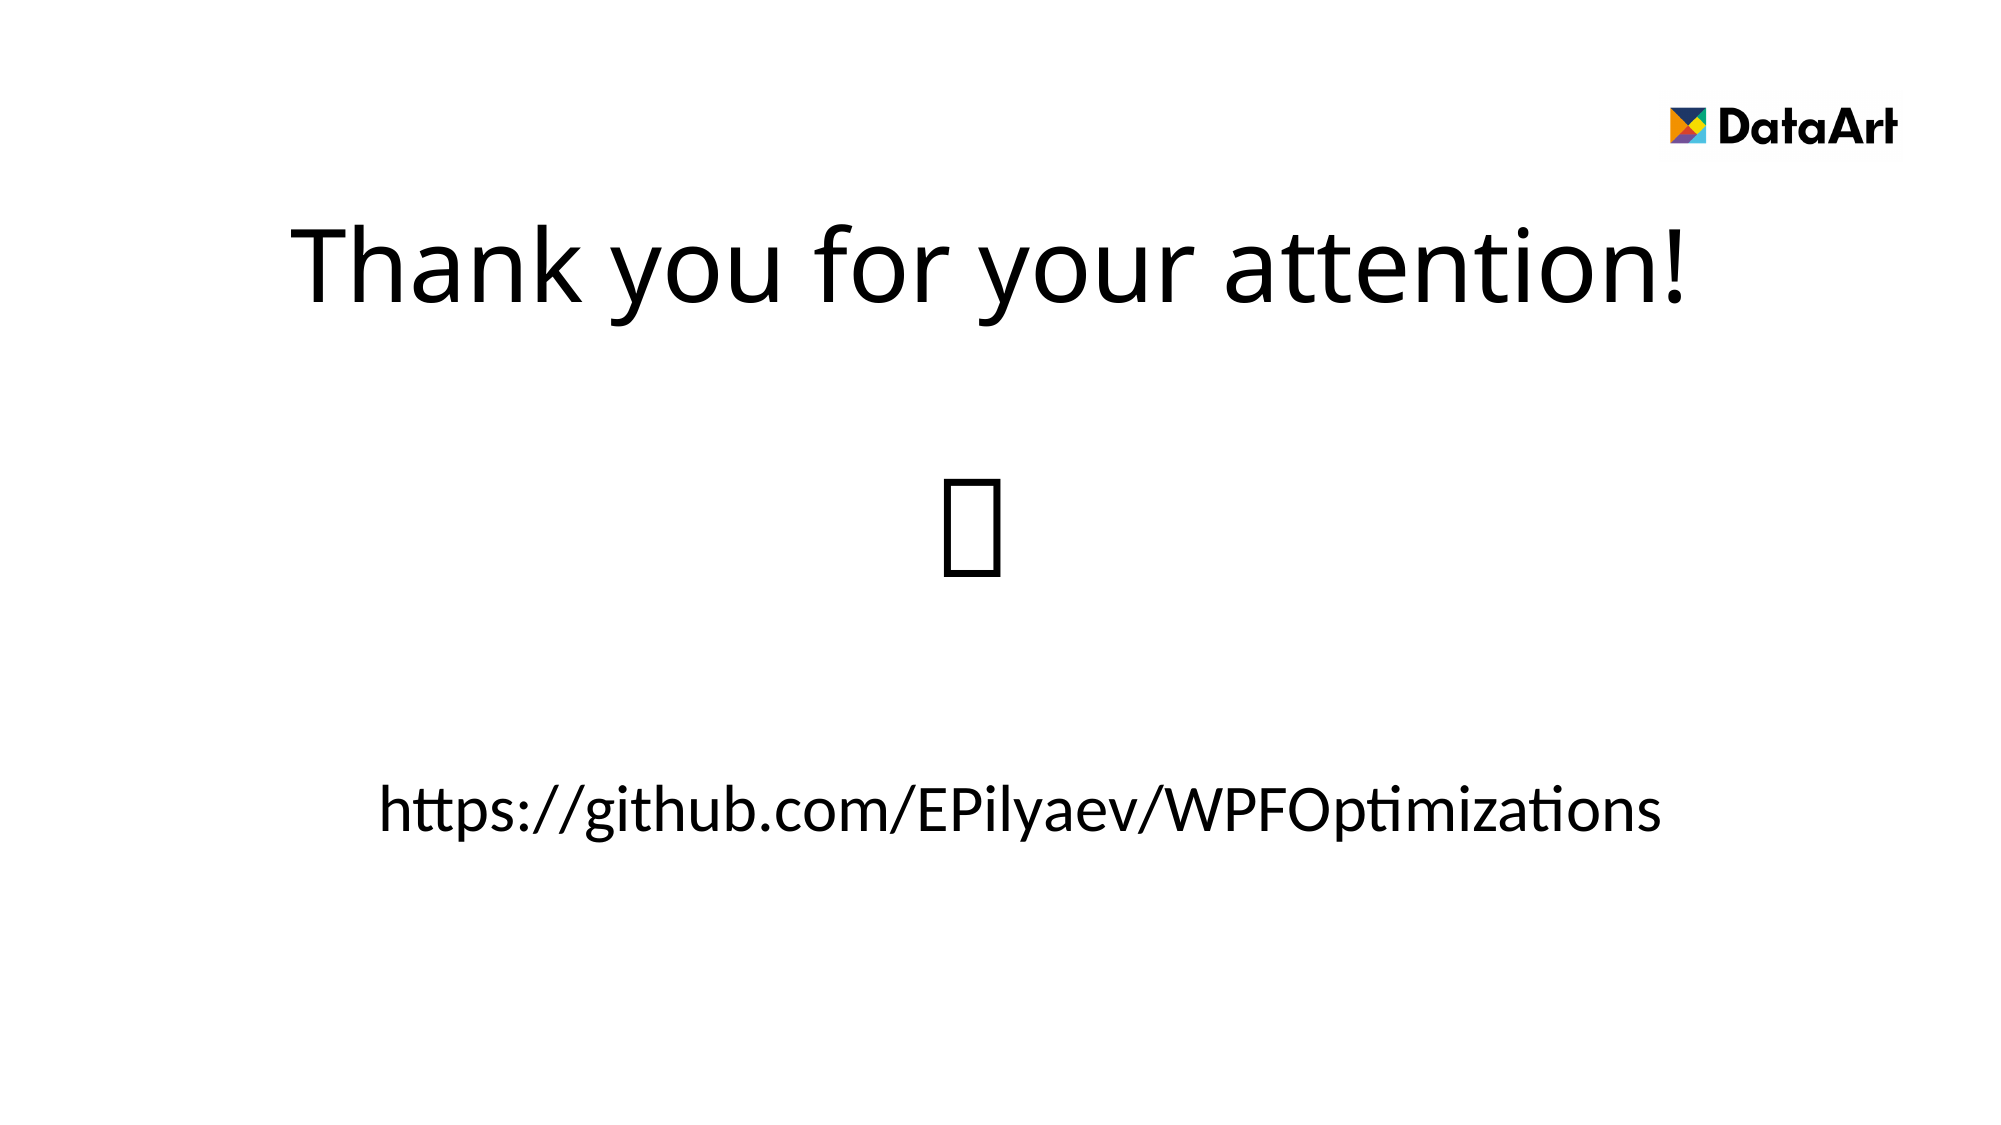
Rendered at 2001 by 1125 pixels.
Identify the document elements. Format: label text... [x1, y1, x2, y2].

text_box https://github.com/EPilyaev/WPFOptimizations [363, 757, 1690, 852]
text_box  [916, 423, 1050, 642]
picture [1659, 90, 1903, 162]
title Thank you for your attention! [275, 161, 1824, 379]
